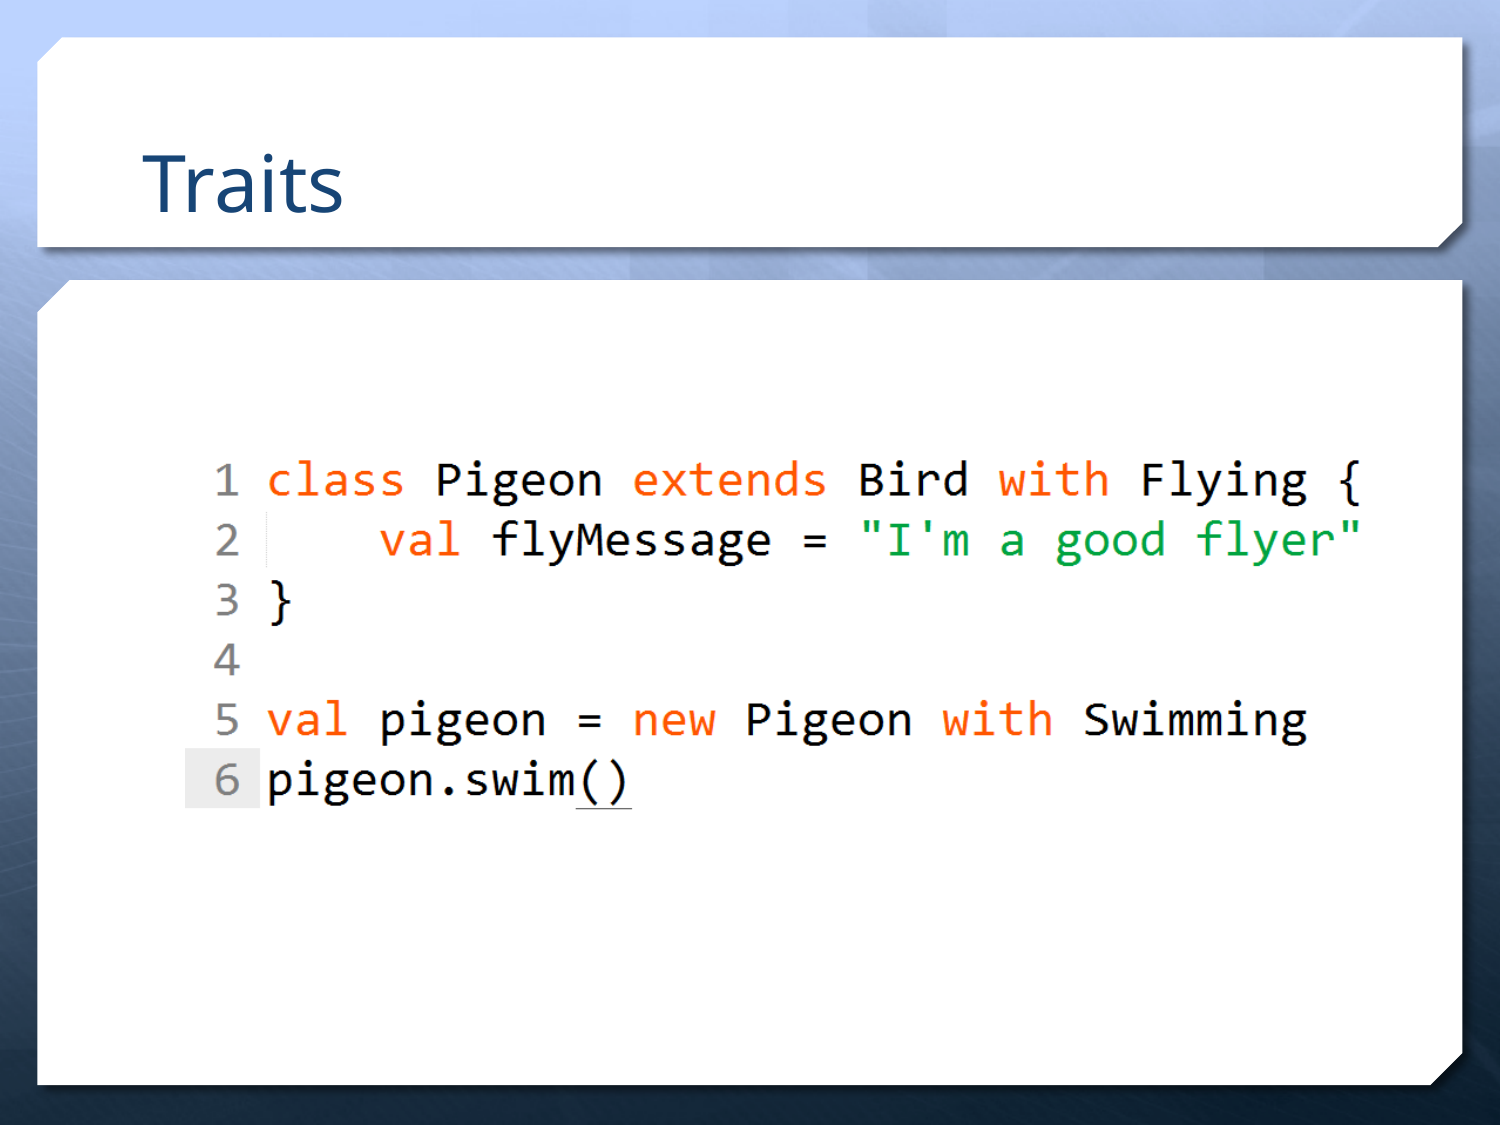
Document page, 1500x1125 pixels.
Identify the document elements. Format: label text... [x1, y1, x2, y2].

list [185, 451, 1375, 835]
title Traits [127, 48, 1372, 236]
